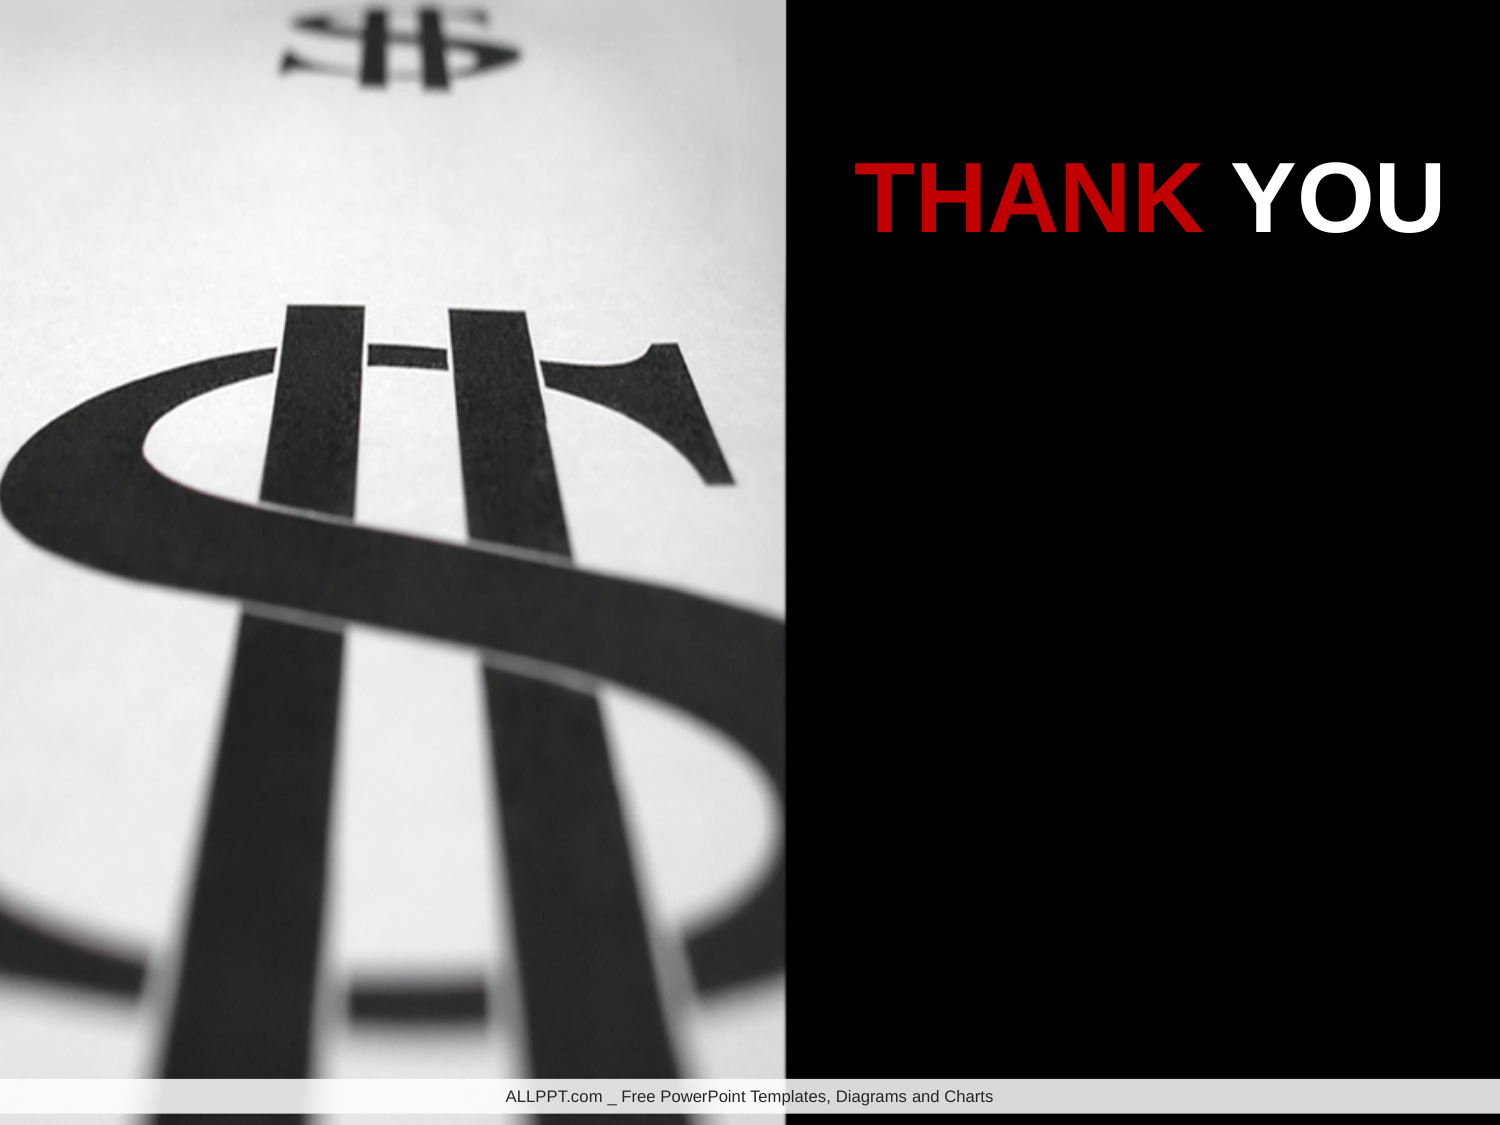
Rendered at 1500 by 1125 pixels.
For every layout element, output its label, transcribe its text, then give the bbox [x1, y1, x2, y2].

picture [0, 1114, 1500, 1125]
text_box ALLPPT.com _ Free PowerPoint Templates, Diagrams and Charts [0, 1078, 1500, 1114]
text_box THANK YOU [809, 125, 1462, 261]
picture [0, 0, 1500, 1078]
